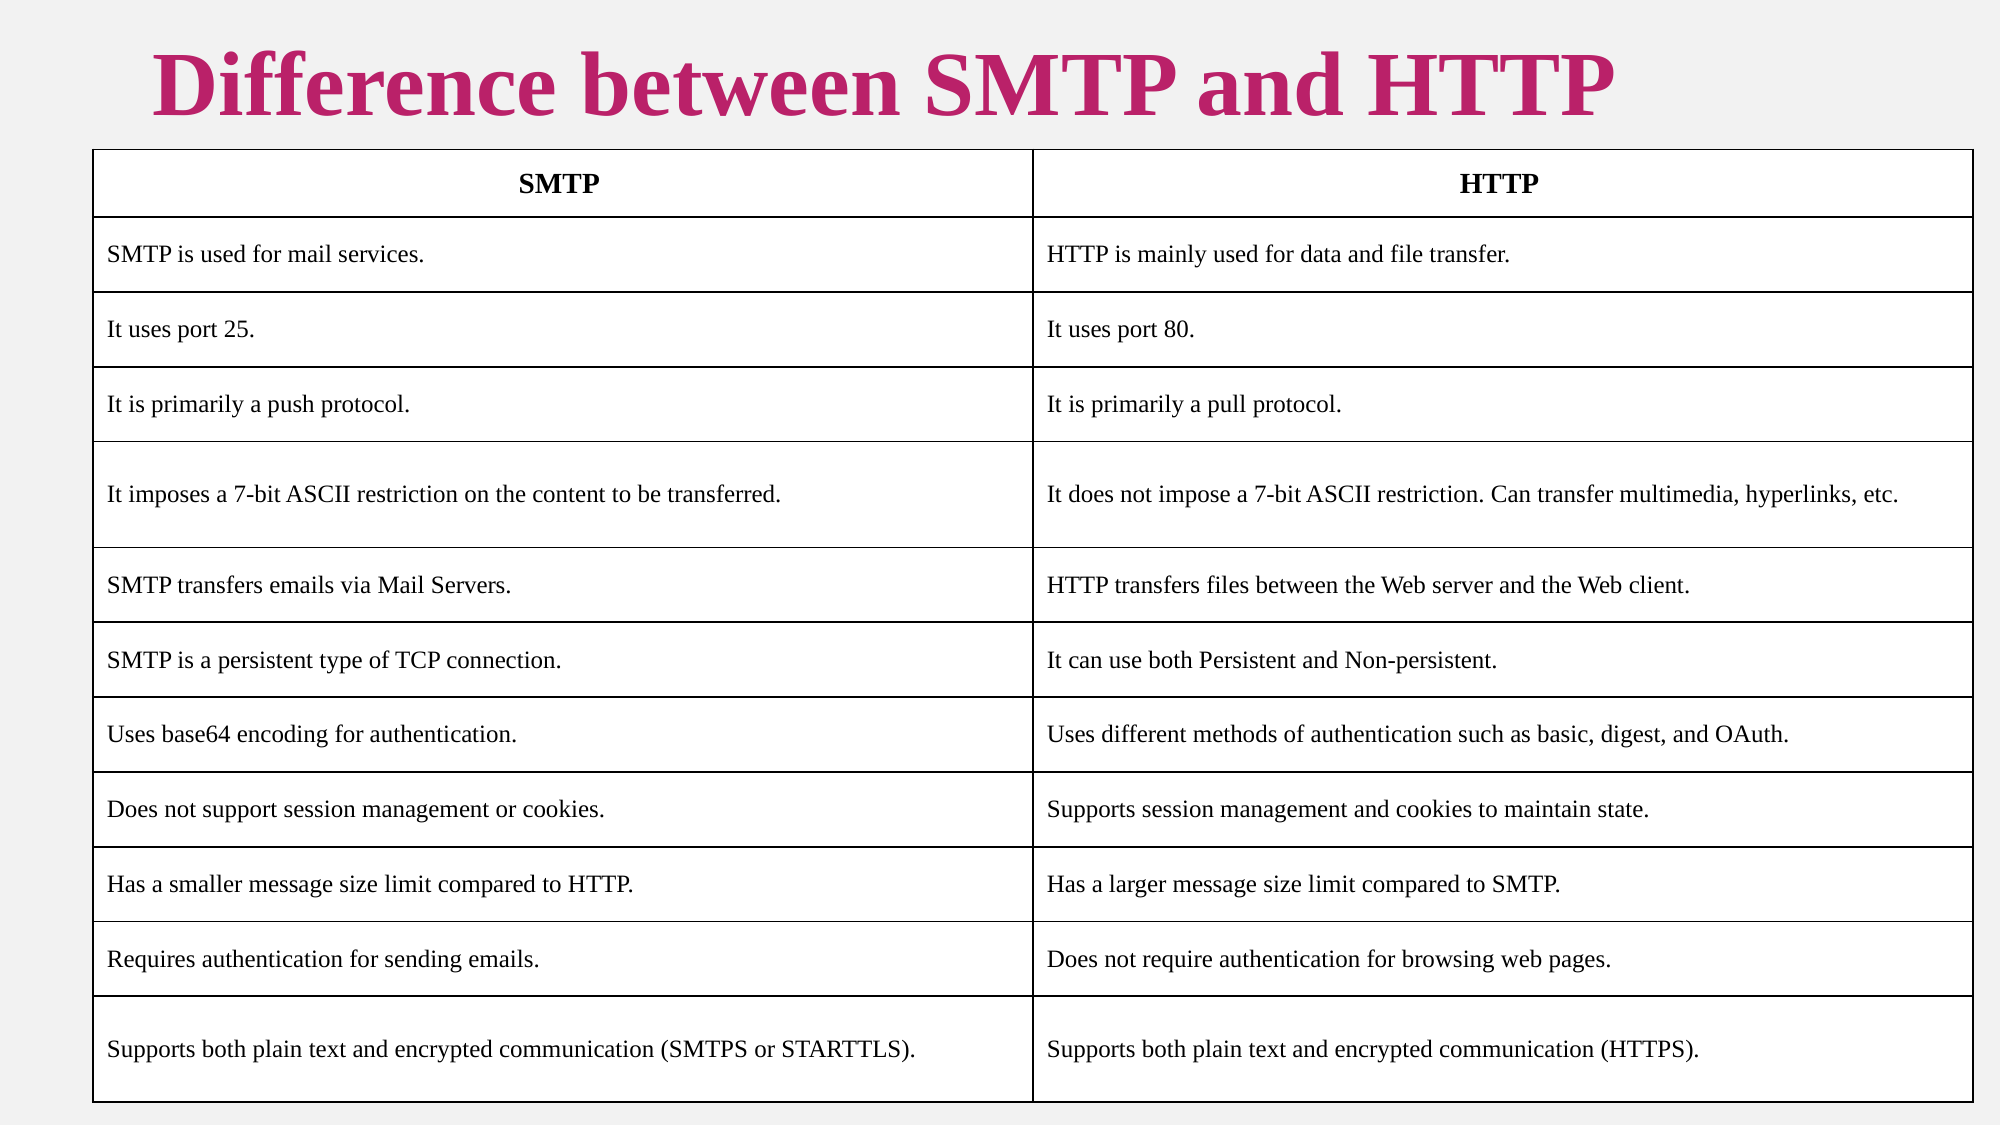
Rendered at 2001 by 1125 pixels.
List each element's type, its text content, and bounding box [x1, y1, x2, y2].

table_header SMTP [94, 150, 1032, 216]
table_cell Requires authentication for sending emails. [94, 922, 1032, 995]
table_cell Supports both plain text and encrypted communication (SMTPS or STARTTLS). [94, 997, 1032, 1101]
table_cell It imposes a 7-bit ASCII restriction on the content to be transferred. [94, 442, 1032, 547]
table_cell It does not impose a 7-bit ASCII restriction. Can transfer multimedia, hyperlinks, etc. [1034, 442, 1972, 547]
table_cell Has a larger message size limit compared to SMTP. [1034, 848, 1972, 921]
table_cell It can use both Persistent and Non-persistent. [1034, 623, 1972, 696]
table_cell SMTP is a persistent type of TCP connection. [94, 623, 1032, 696]
table_cell Supports both plain text and encrypted communication (HTTPS). [1034, 997, 1972, 1101]
table_cell SMTP transfers emails via Mail Servers. [94, 548, 1032, 621]
title Difference between SMTP and HTTP [137, 22, 1863, 149]
table_cell It is primarily a pull protocol. [1034, 368, 1972, 441]
table_cell Does not require authentication for browsing web pages. [1034, 922, 1972, 995]
table_cell SMTP is used for mail services. [94, 218, 1032, 291]
table_cell Uses base64 encoding for authentication. [94, 698, 1032, 771]
table_cell It is primarily a push protocol. [94, 368, 1032, 441]
table_cell Uses different methods of authentication such as basic, digest, and OAuth. [1034, 698, 1972, 771]
table_cell Supports session management and cookies to maintain state. [1034, 773, 1972, 846]
table_cell Has a smaller message size limit compared to HTTP. [94, 848, 1032, 921]
table_header HTTP [1034, 150, 1972, 216]
table_cell It uses port 80. [1034, 293, 1972, 366]
table_cell HTTP is mainly used for data and file transfer. [1034, 218, 1972, 291]
table_cell HTTP transfers files between the Web server and the Web client. [1034, 548, 1972, 621]
table_cell It uses port 25. [94, 293, 1032, 366]
table_cell Does not support session management or cookies. [94, 773, 1032, 846]
